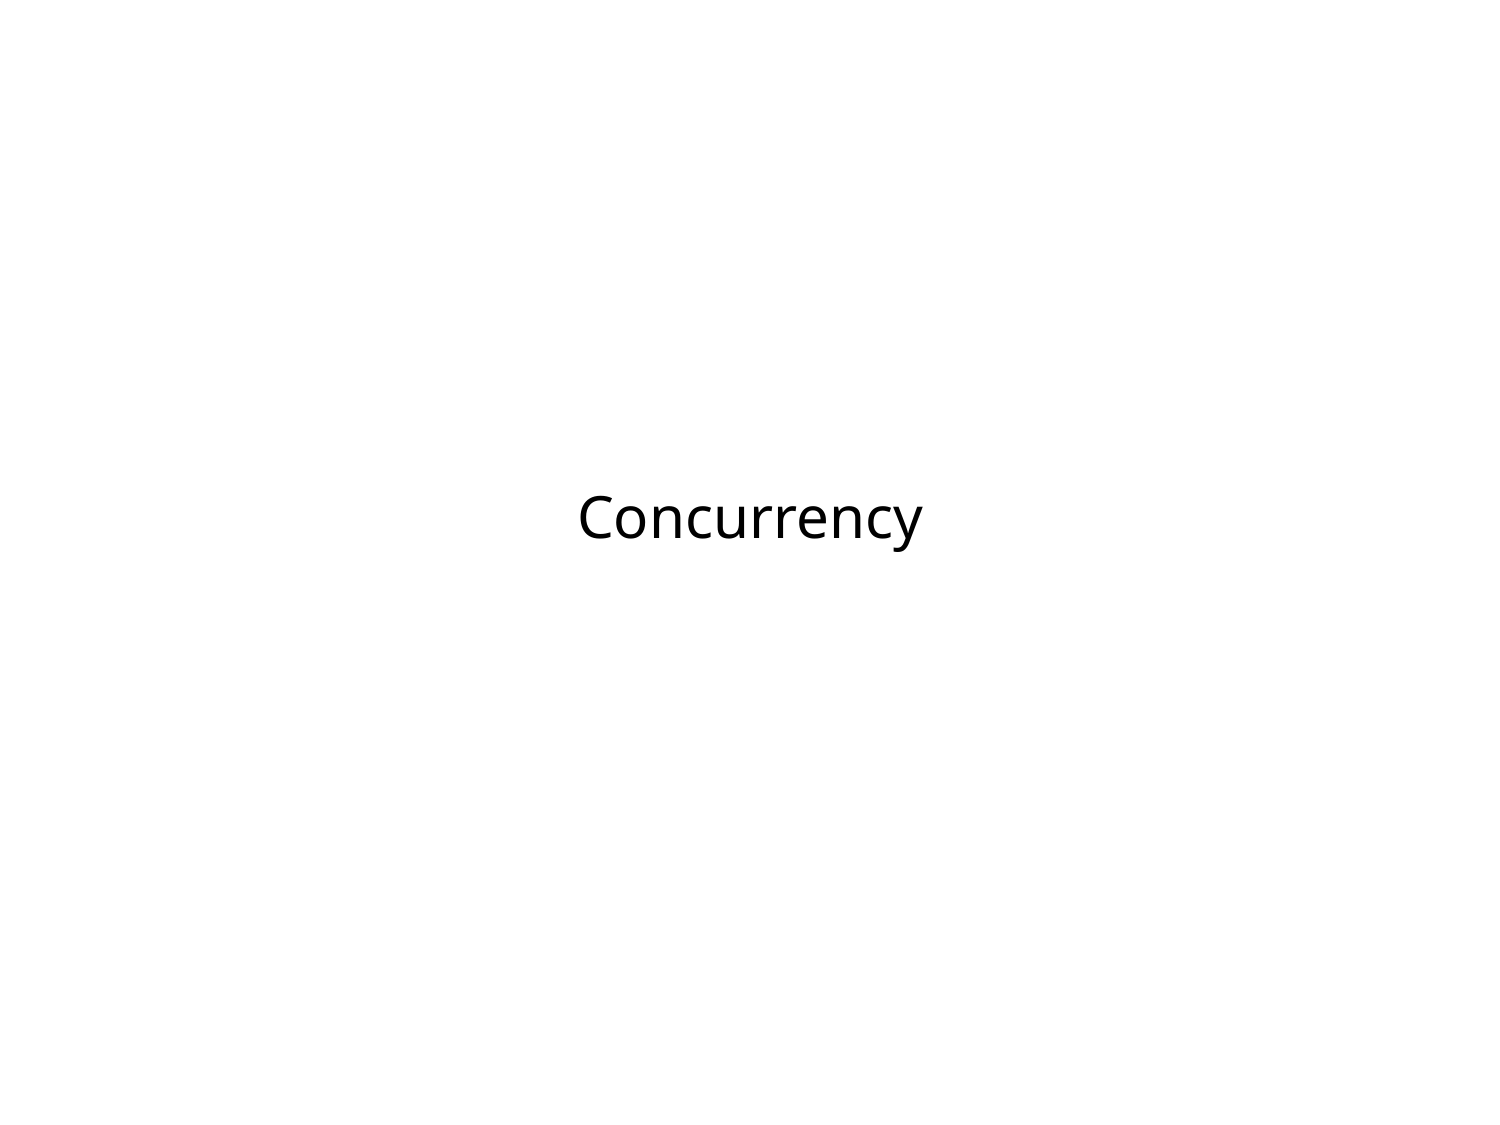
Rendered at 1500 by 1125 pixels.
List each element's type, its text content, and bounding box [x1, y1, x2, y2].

title Concurrency [271, 403, 1229, 629]
